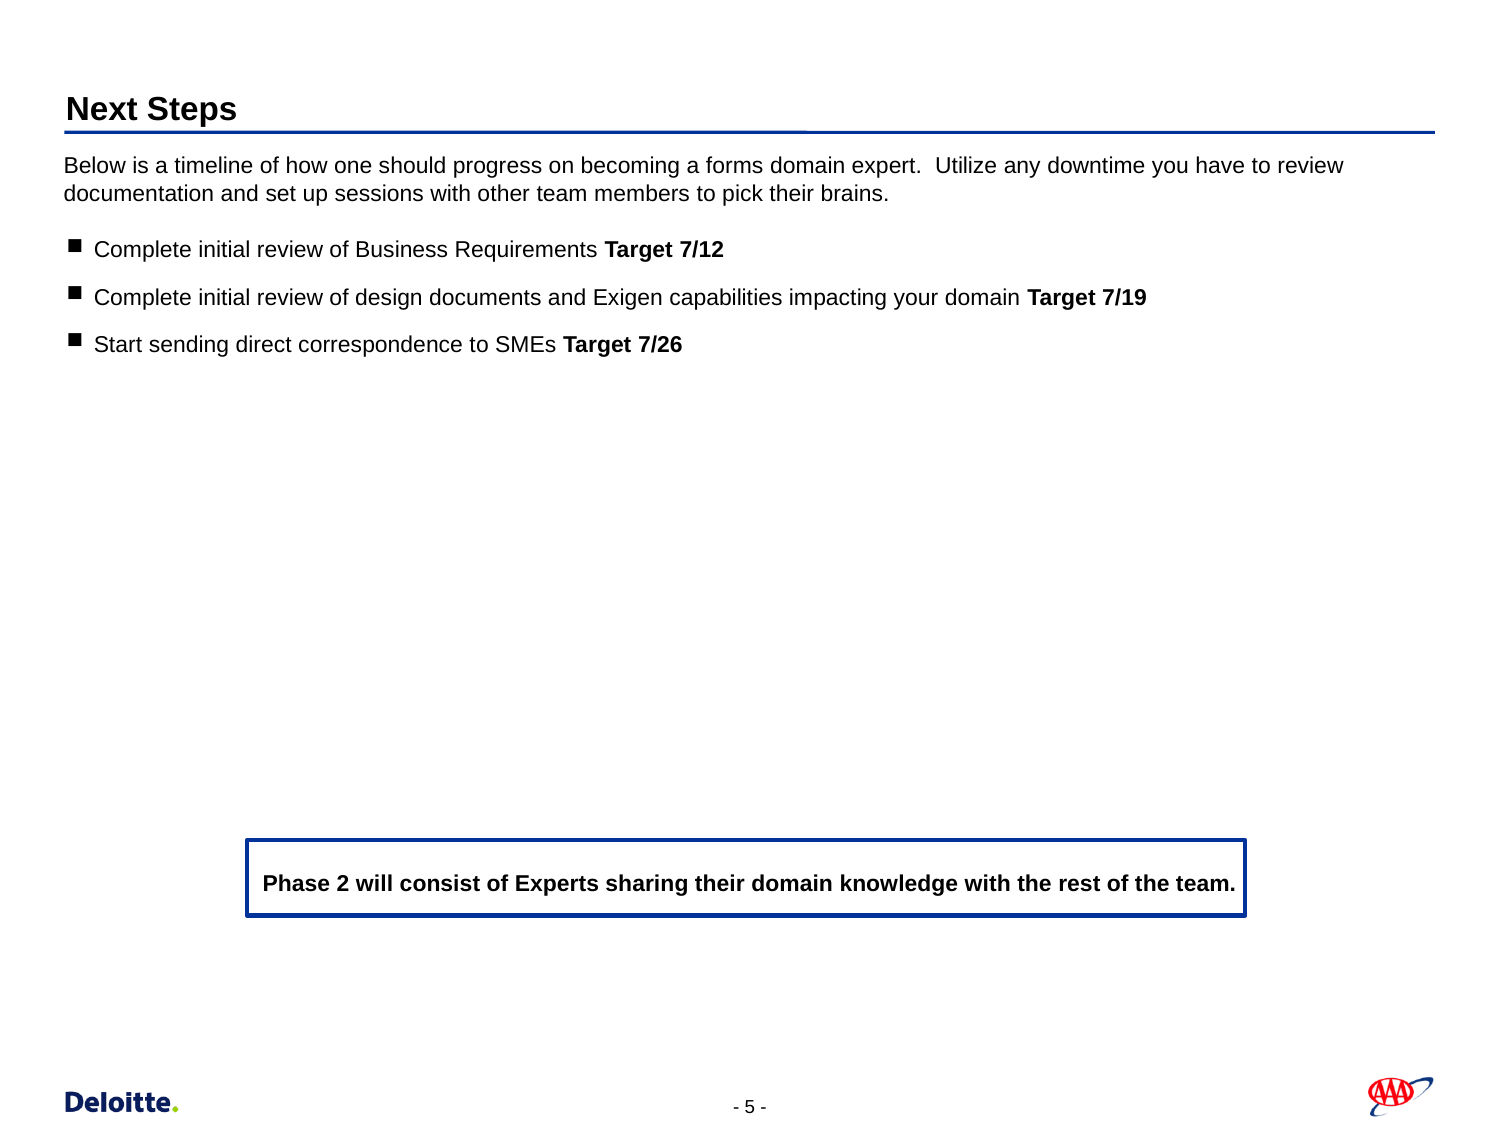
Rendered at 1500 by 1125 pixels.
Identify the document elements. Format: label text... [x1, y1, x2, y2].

text_box Complete initial review of Business Requirements Target 7/12 Complete initial review of design documents and Exigen capabilities impacting your domain Target 7/19 Start sending direct correspondence to SMEs Target 7/26 [831, 233, 1434, 684]
picture [64, 1090, 179, 1113]
text_box Complete initial review of Business Requirements Target 7/12 Complete initial review of design documents and Exigen capabilities impacting your domain Target 7/19 Start sending direct correspondence to SMEs Target 7/26 [65, 233, 178, 684]
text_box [183, 228, 828, 897]
title Next Steps [65, 87, 1435, 127]
picture [1363, 1073, 1437, 1120]
text_box Below is a timeline of how one should progress on becoming a forms domain expert. Utilize any downtime you have to review documentation and set up sessions with other team members to pick their brains. [63, 150, 1437, 206]
text_box Phase 2 will consist of Experts sharing their domain knowledge with the rest of the team. [246, 840, 1246, 916]
